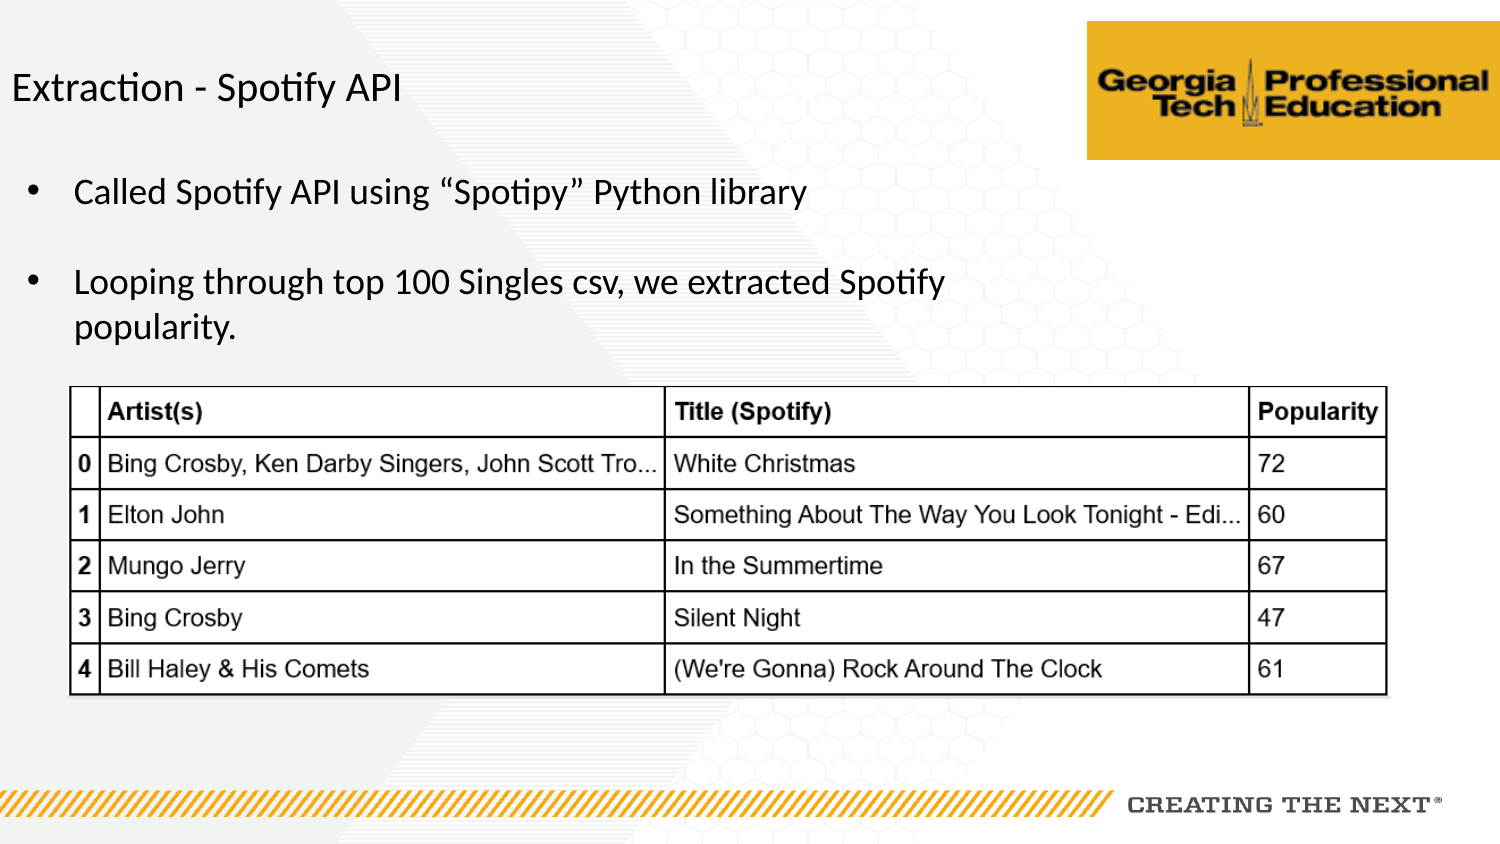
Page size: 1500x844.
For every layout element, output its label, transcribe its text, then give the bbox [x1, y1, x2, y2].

text_box Called Spotify API using “Spotipy” Python library Looping through top 100 Singles csv, we extracted Spotify popularity. [12, 159, 1122, 445]
picture [0, 0, 1500, 844]
text_box Extraction - Spotify API [0, 31, 1049, 138]
